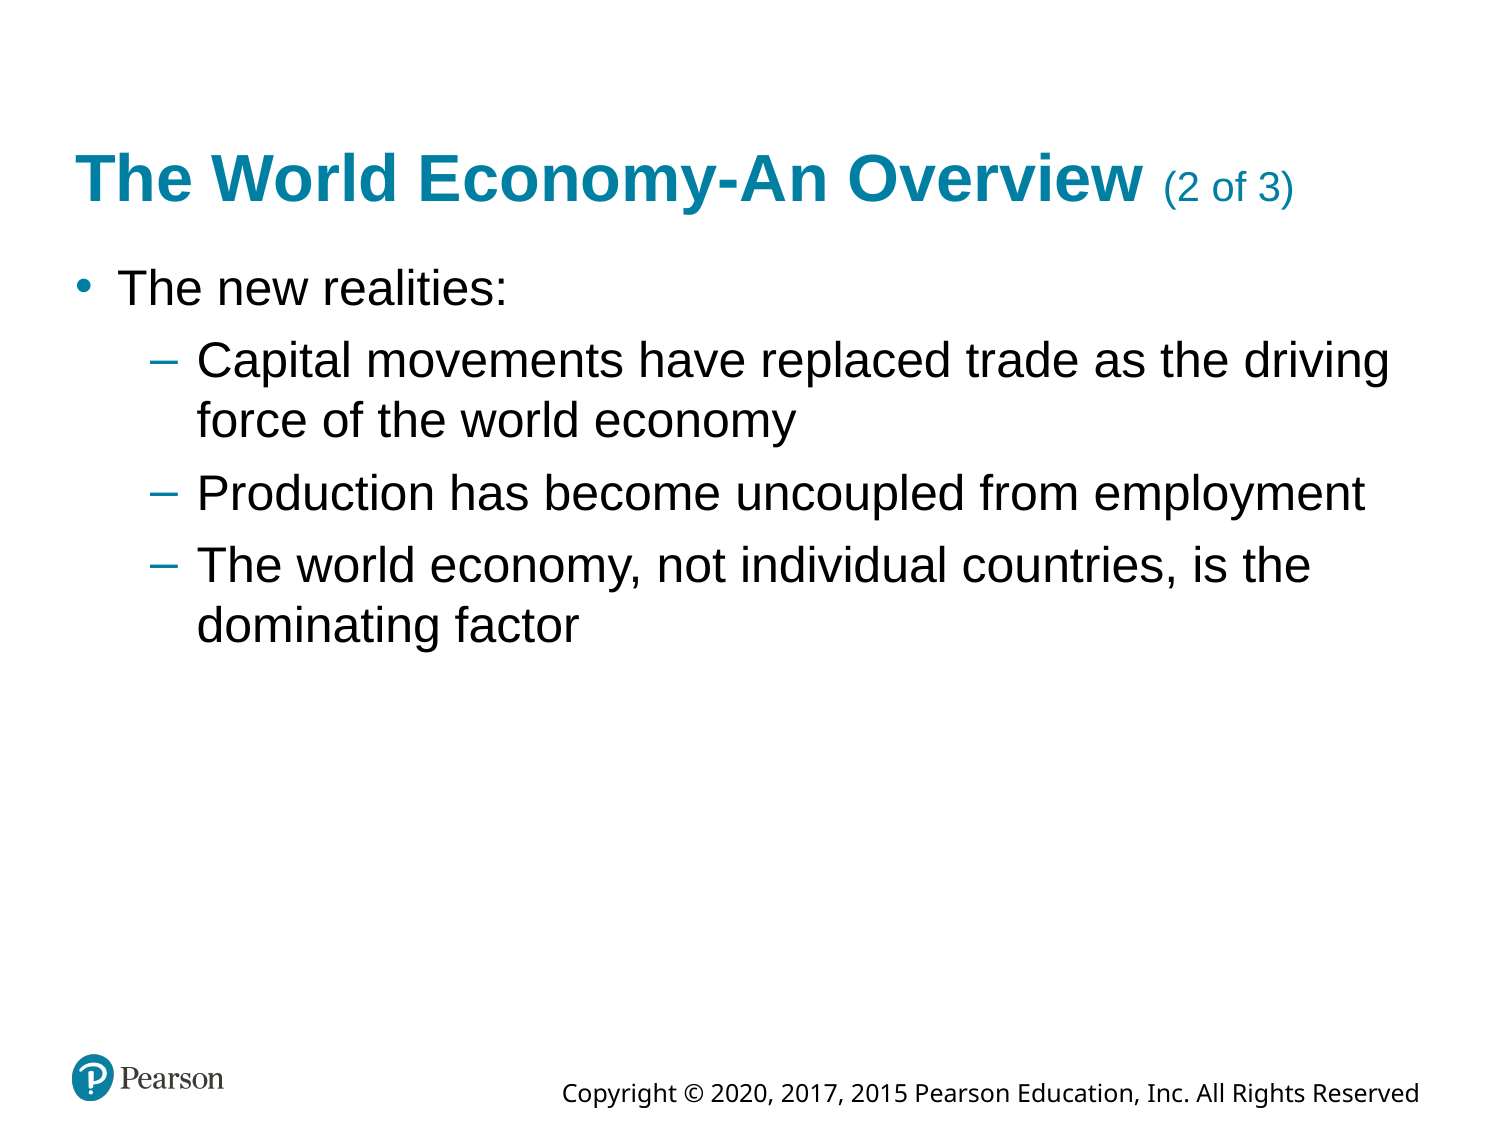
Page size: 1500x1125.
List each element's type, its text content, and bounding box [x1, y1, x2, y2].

list The new realities: Capital movements have replaced trade as the driving force of the world economy Production has become uncoupled from employment The world economy, not individual countries, is the dominating factor [75, 255, 1426, 983]
title The World Economy-An Overview (2 of 3) [75, 35, 1425, 216]
picture [98, 1054, 224, 1101]
picture [72, 1087, 83, 1101]
picture [72, 1054, 88, 1070]
picture [80, 1063, 106, 1088]
